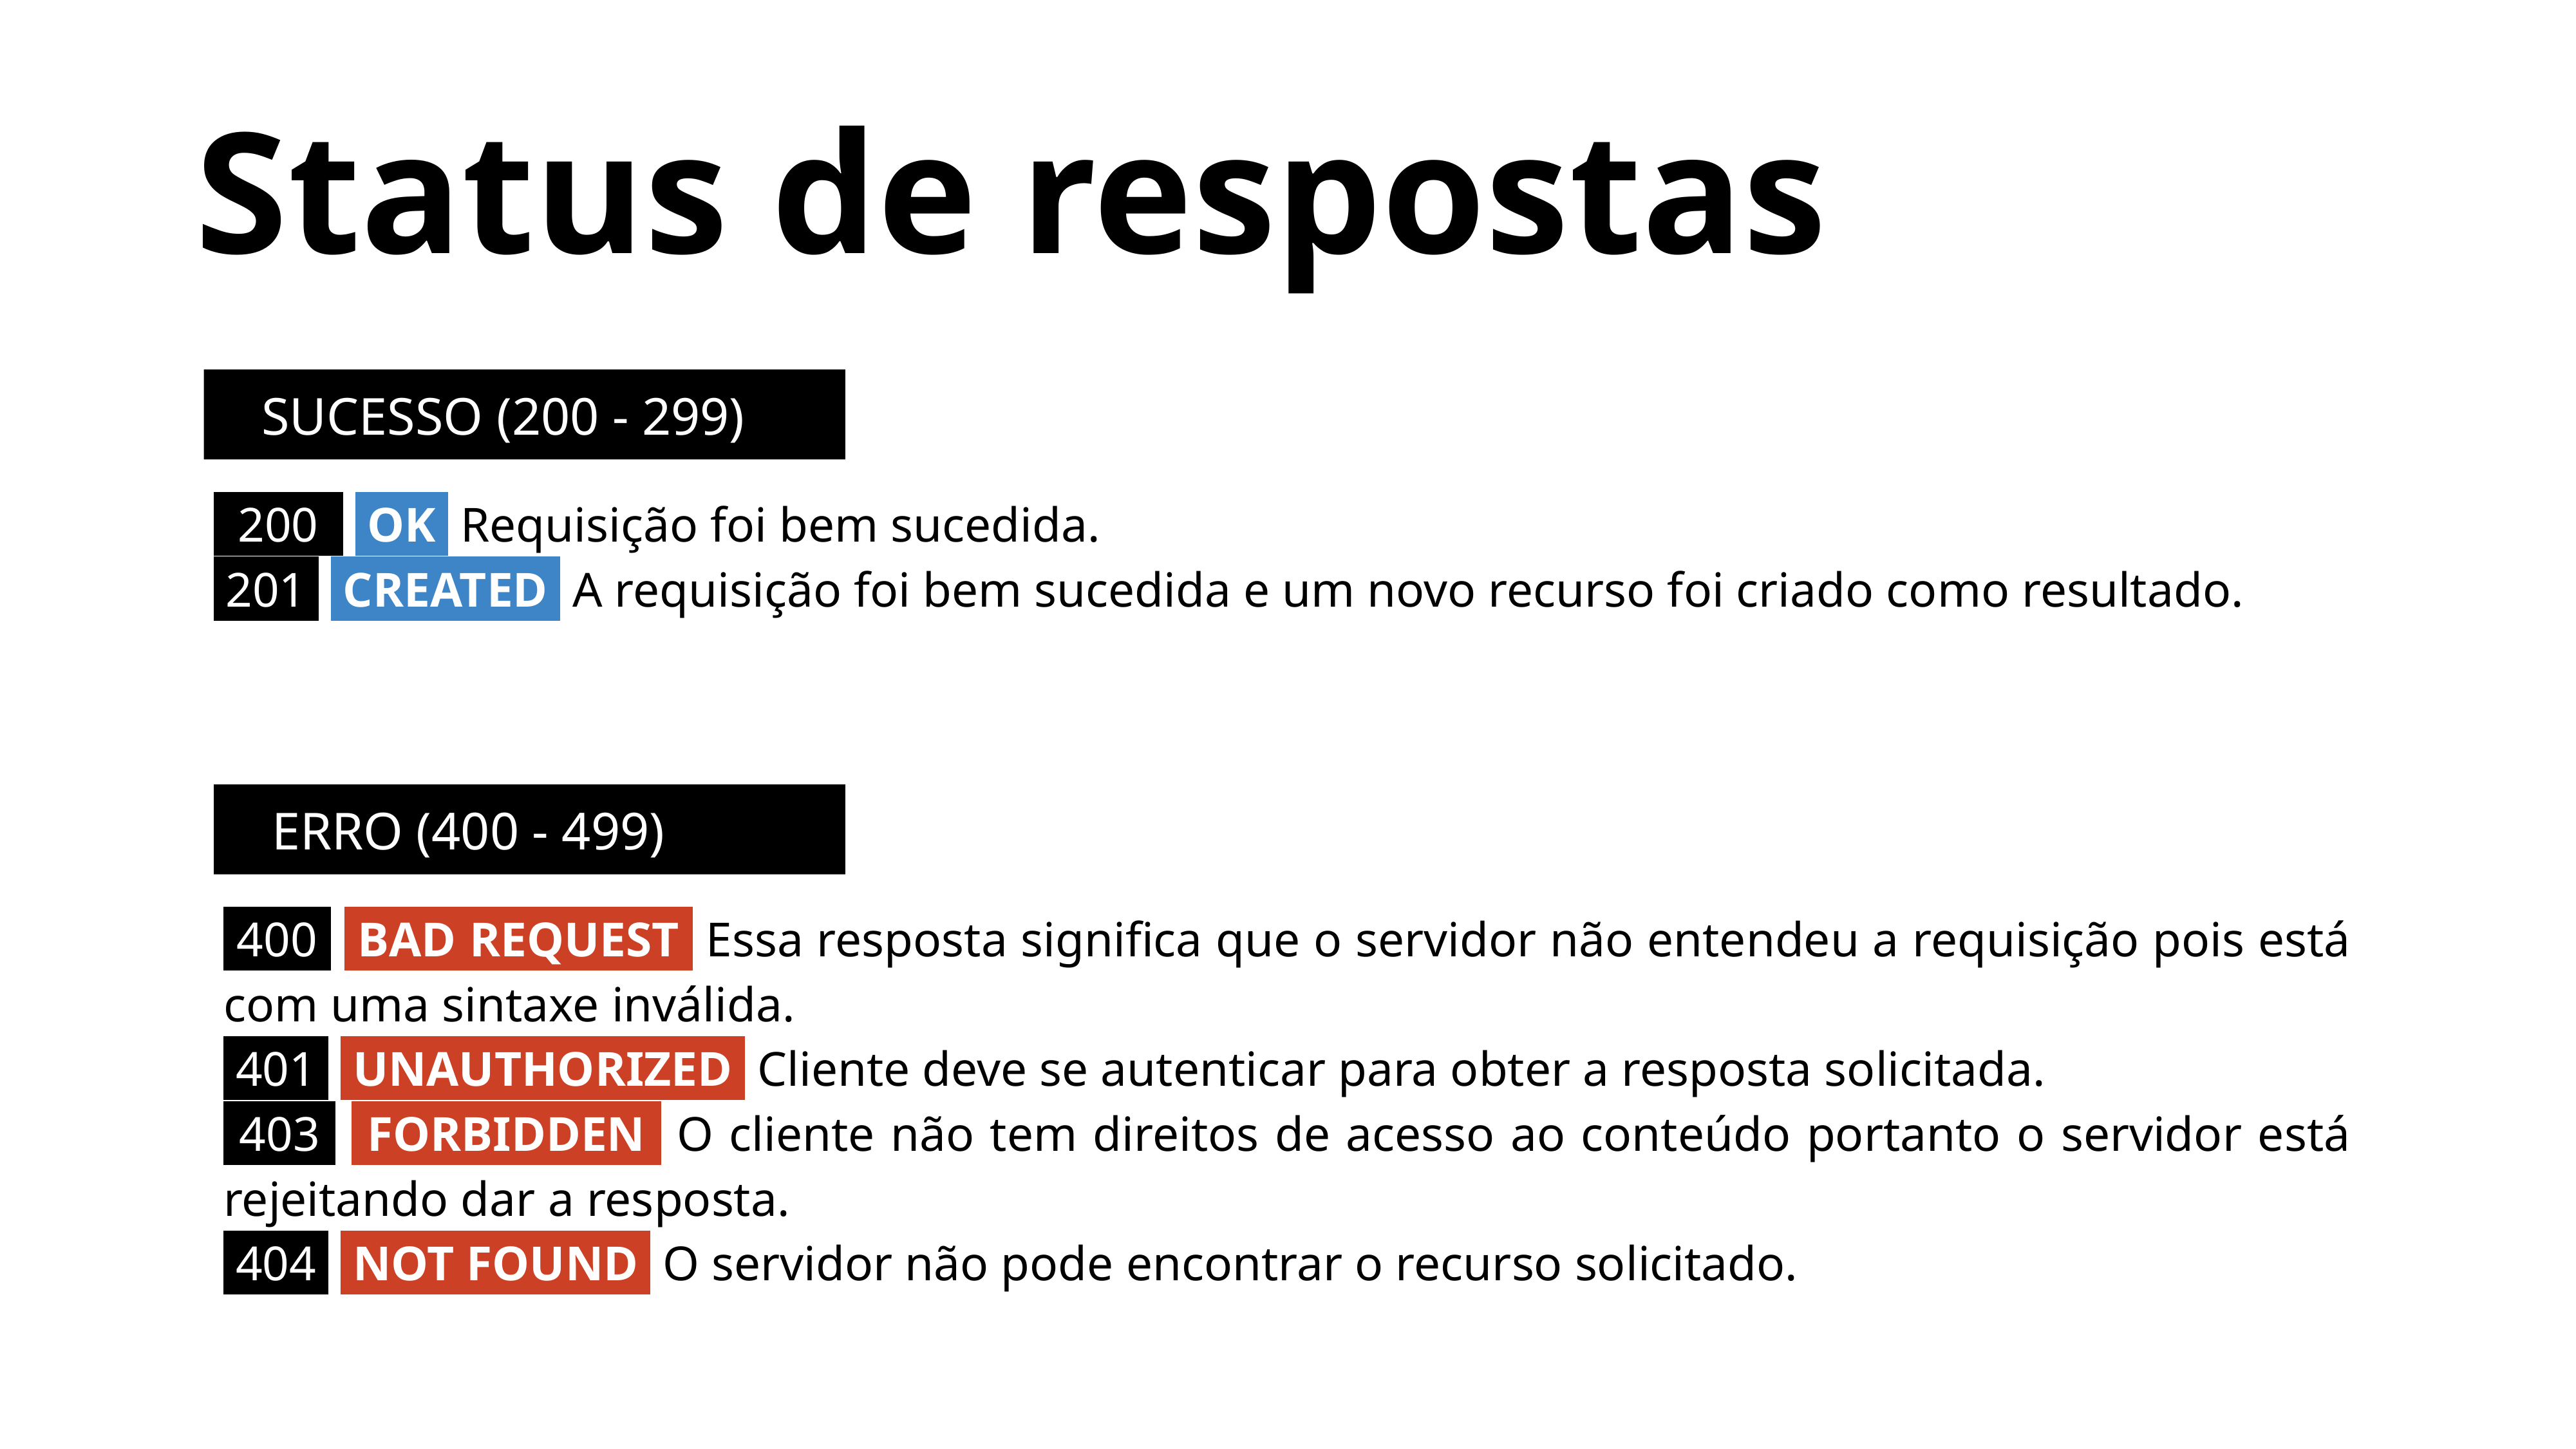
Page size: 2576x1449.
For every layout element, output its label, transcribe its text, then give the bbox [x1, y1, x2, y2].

text_box ERRO (400 - 499) [214, 784, 845, 875]
text_box SUCESSO (200 - 299) [203, 369, 845, 460]
text_box 400 BAD REQUEST Essa resposta significa que o servidor não entendeu a requisição pois está com uma sintaxe inválida. 401 UNAUTHORIZED Cliente deve se autenticar para obter a resposta solicitada. 403 FORBIDDEN O cliente não tem direitos de acesso ao conteúdo portanto o servidor está rejeitando dar a resposta. 404 NOT FOUND O servidor não pode encontrar o recurso solicitado. [214, 891, 2362, 1340]
text_box Status de respostas [185, 80, 2273, 316]
text_box 200 OK Requisição foi bem sucedida. 201 CREATED A requisição foi bem sucedida e um novo recurso foi criado como resultado. [203, 477, 2352, 768]
